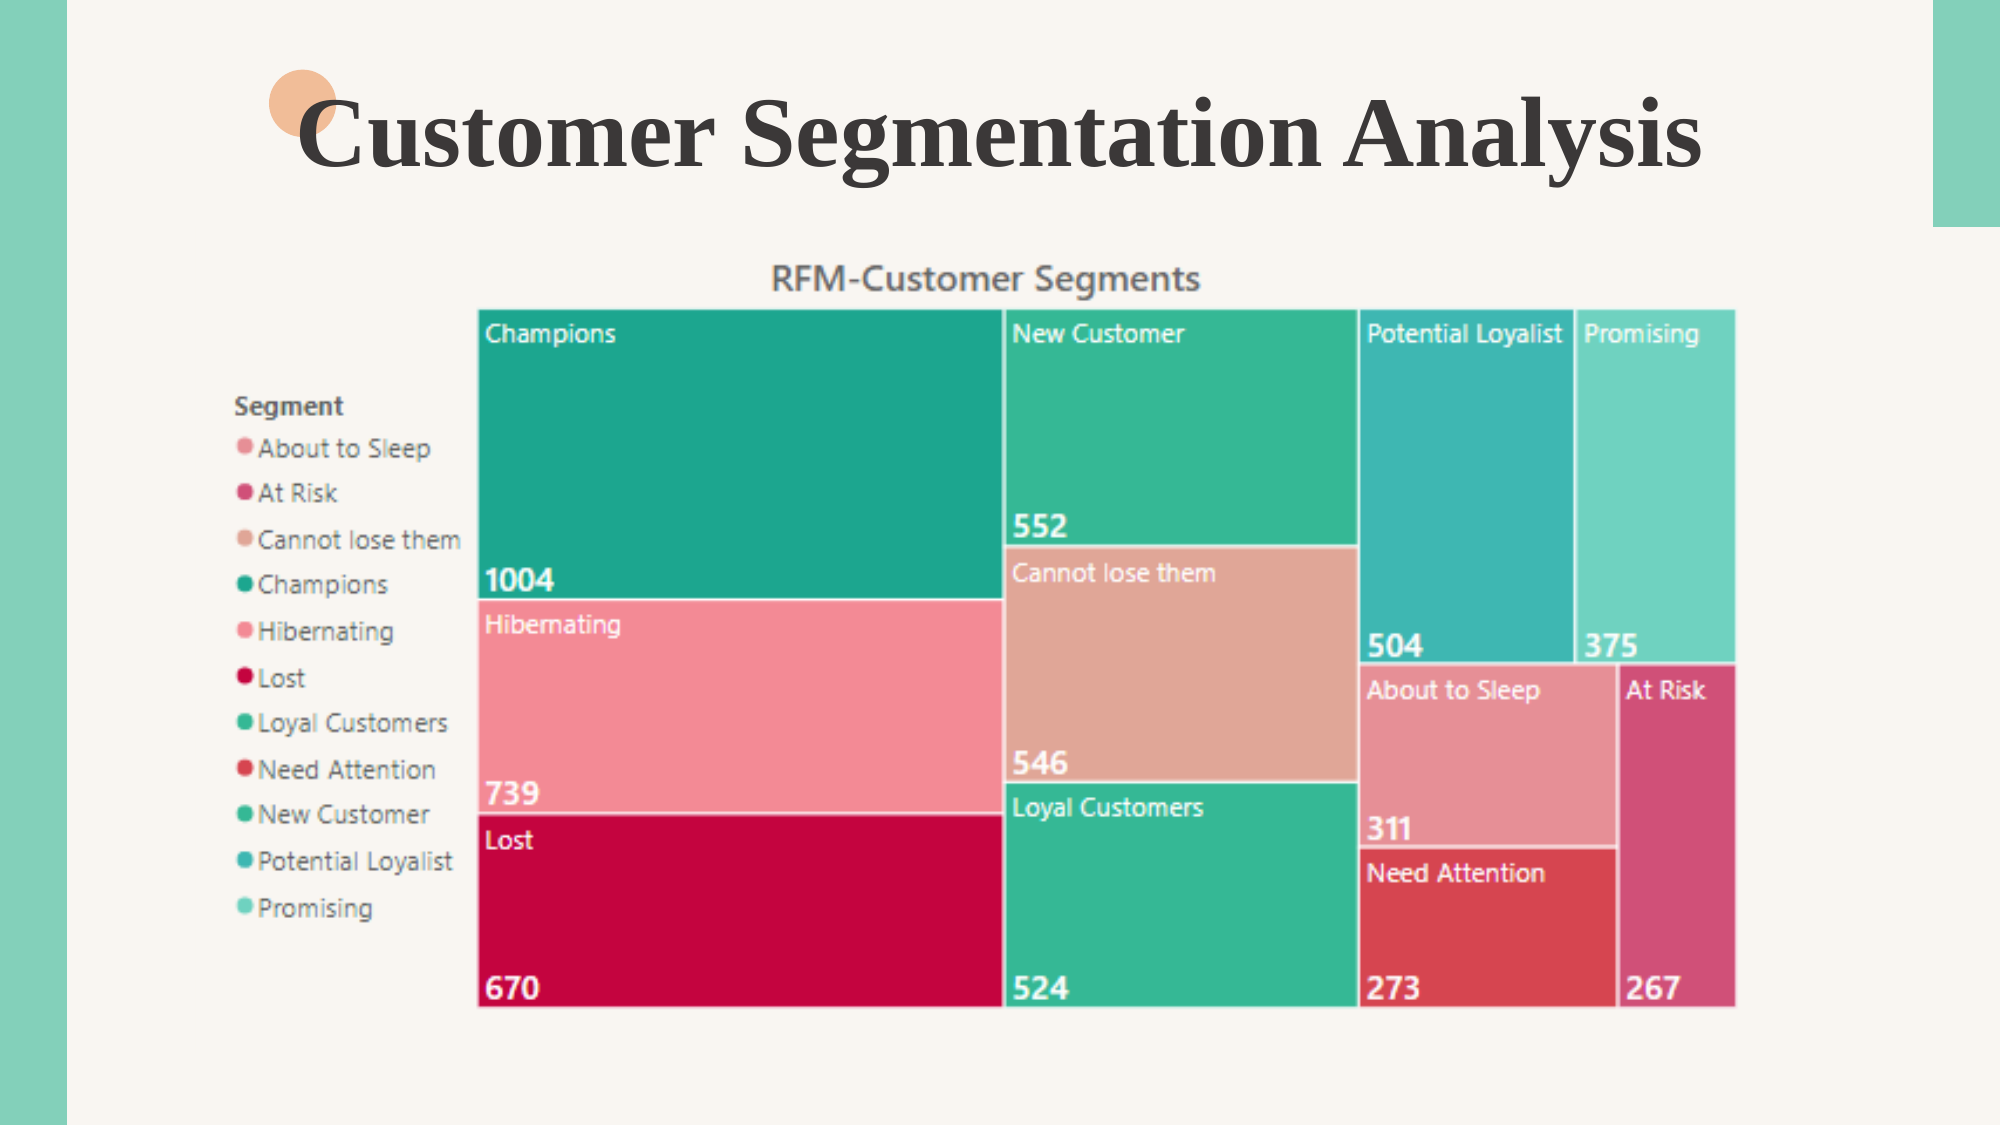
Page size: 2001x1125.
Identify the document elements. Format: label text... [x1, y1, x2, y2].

text_box [1932, 0, 2000, 228]
text_box [0, 0, 68, 1125]
title Customer Segmentation Analysis [137, 28, 1863, 246]
picture [194, 226, 1806, 1054]
